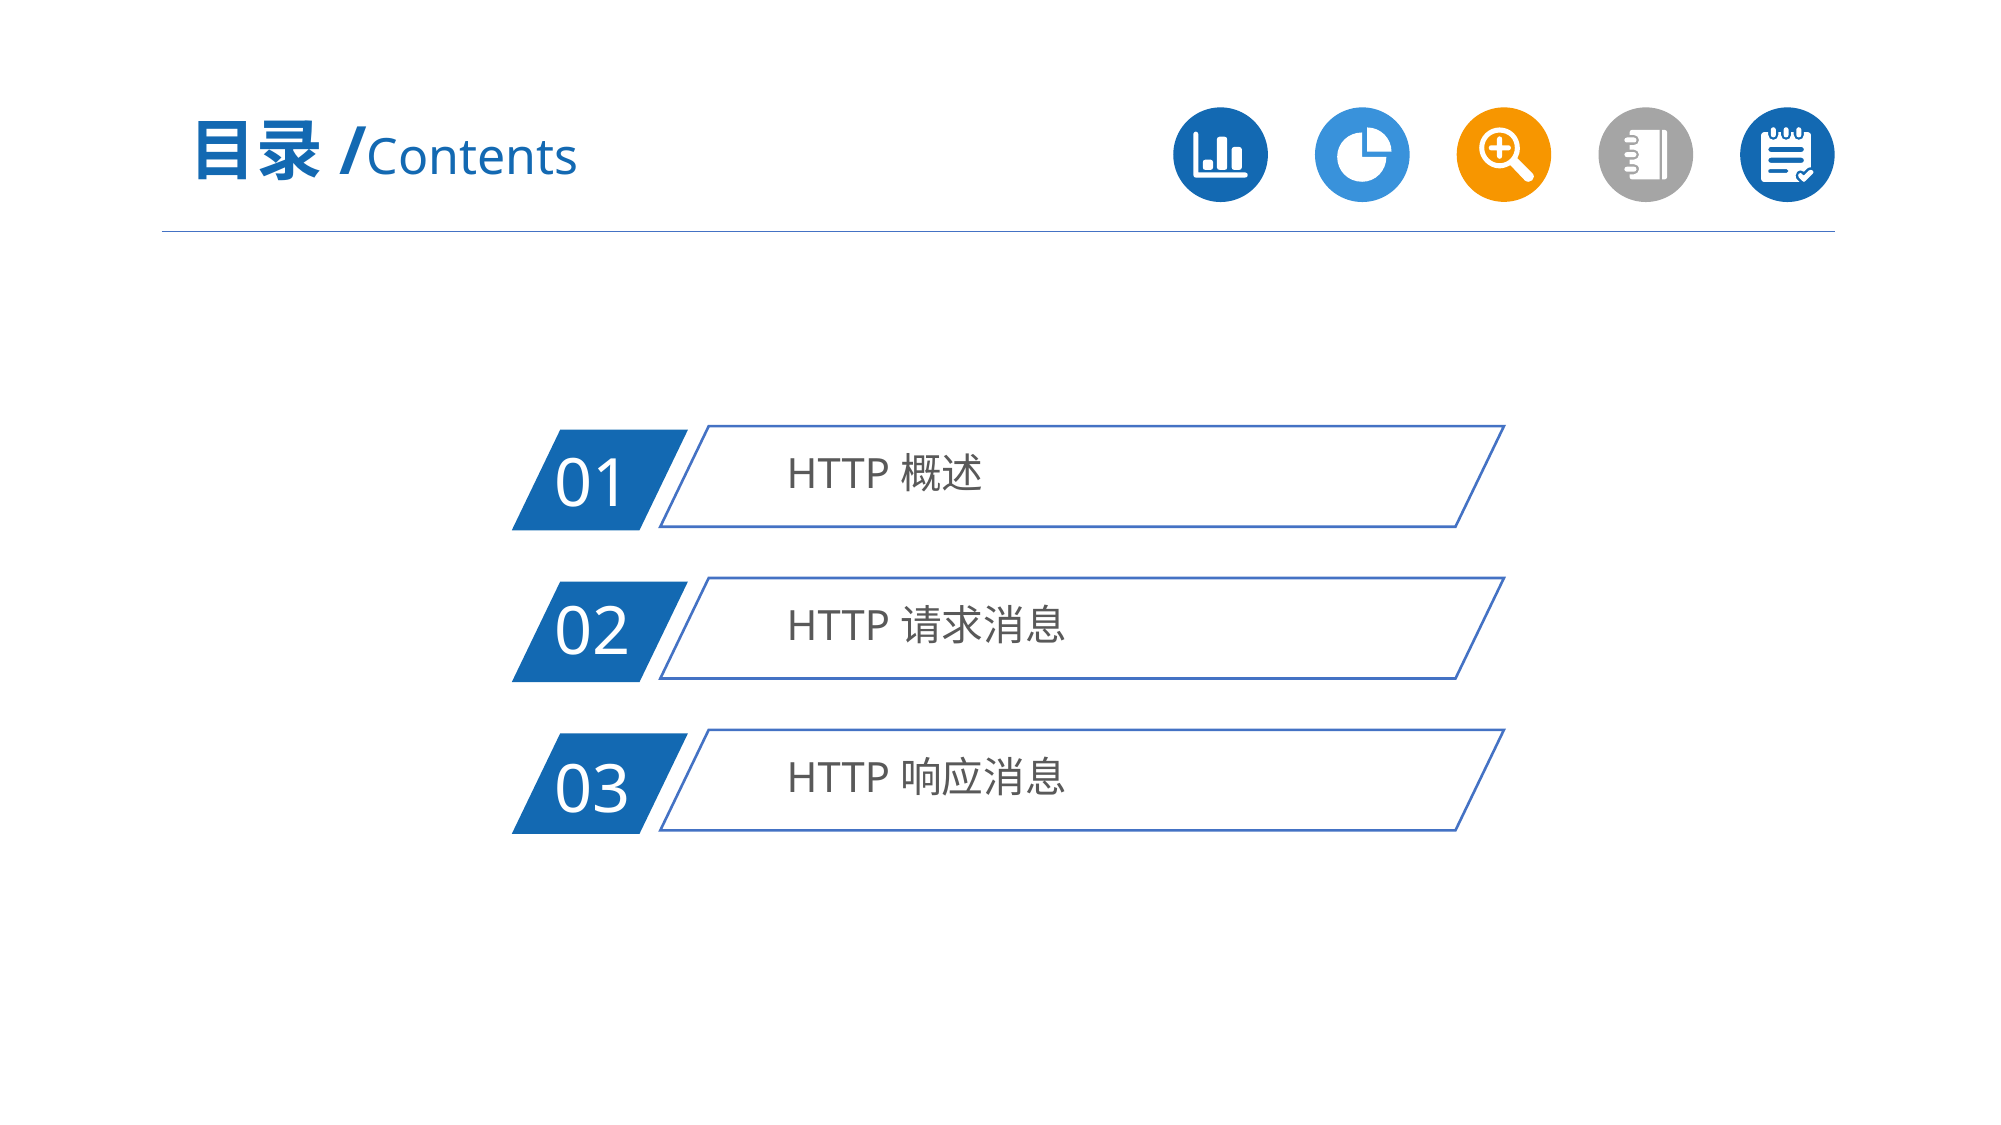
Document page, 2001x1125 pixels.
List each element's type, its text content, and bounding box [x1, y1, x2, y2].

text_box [511, 429, 708, 531]
text_box 目录/Contents [137, 93, 631, 203]
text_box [511, 733, 708, 835]
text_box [660, 729, 1504, 831]
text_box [660, 426, 1504, 527]
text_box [511, 580, 708, 683]
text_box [660, 577, 1504, 679]
